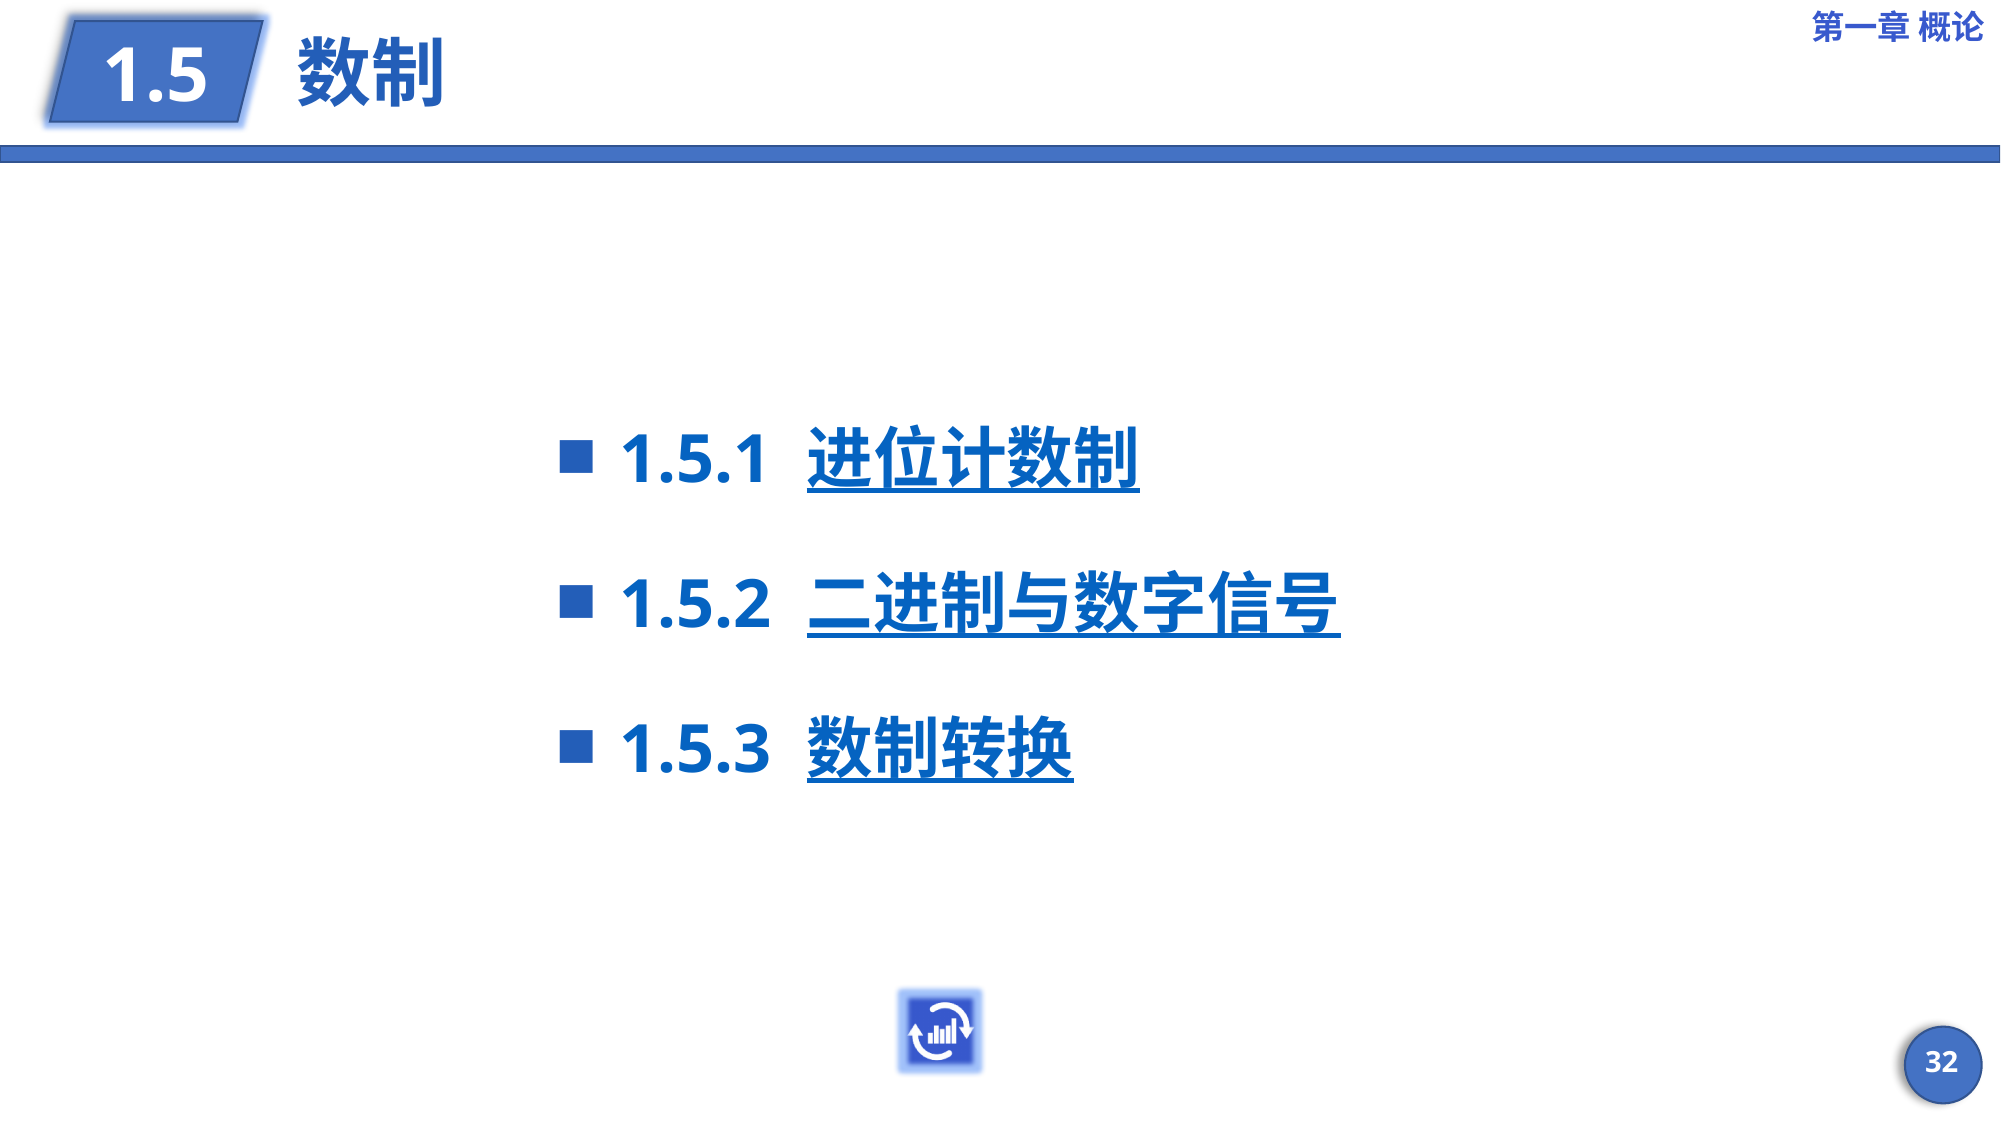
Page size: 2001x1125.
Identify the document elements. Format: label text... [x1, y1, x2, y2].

text_box 1.5 [48, 20, 264, 123]
picture [903, 993, 978, 1069]
title 数制 [281, 16, 1592, 137]
slide_number 32 [1895, 1033, 1989, 1094]
footer 第一章 概论 [1703, 0, 2000, 60]
text_box 1.5.1 进位计数制 1.5.2 二进制与数字信号 1.5.3 数制转换 [540, 360, 1595, 811]
